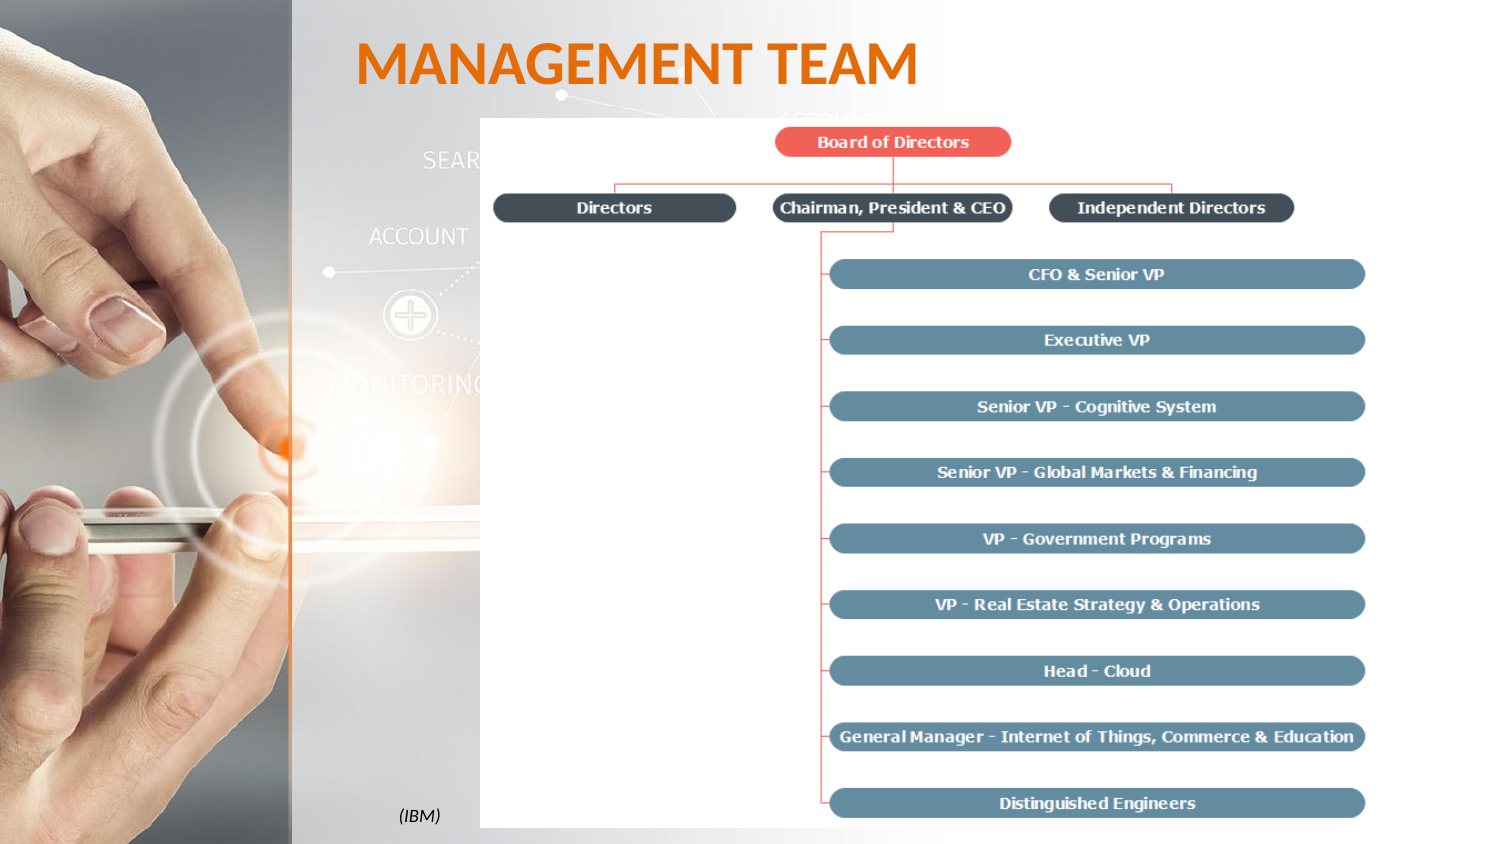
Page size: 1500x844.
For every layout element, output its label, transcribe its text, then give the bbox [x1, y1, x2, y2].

text_box (IBM) [383, 788, 474, 828]
picture [0, 0, 1500, 844]
title MANAGEMENT TEAM [340, 0, 1419, 119]
